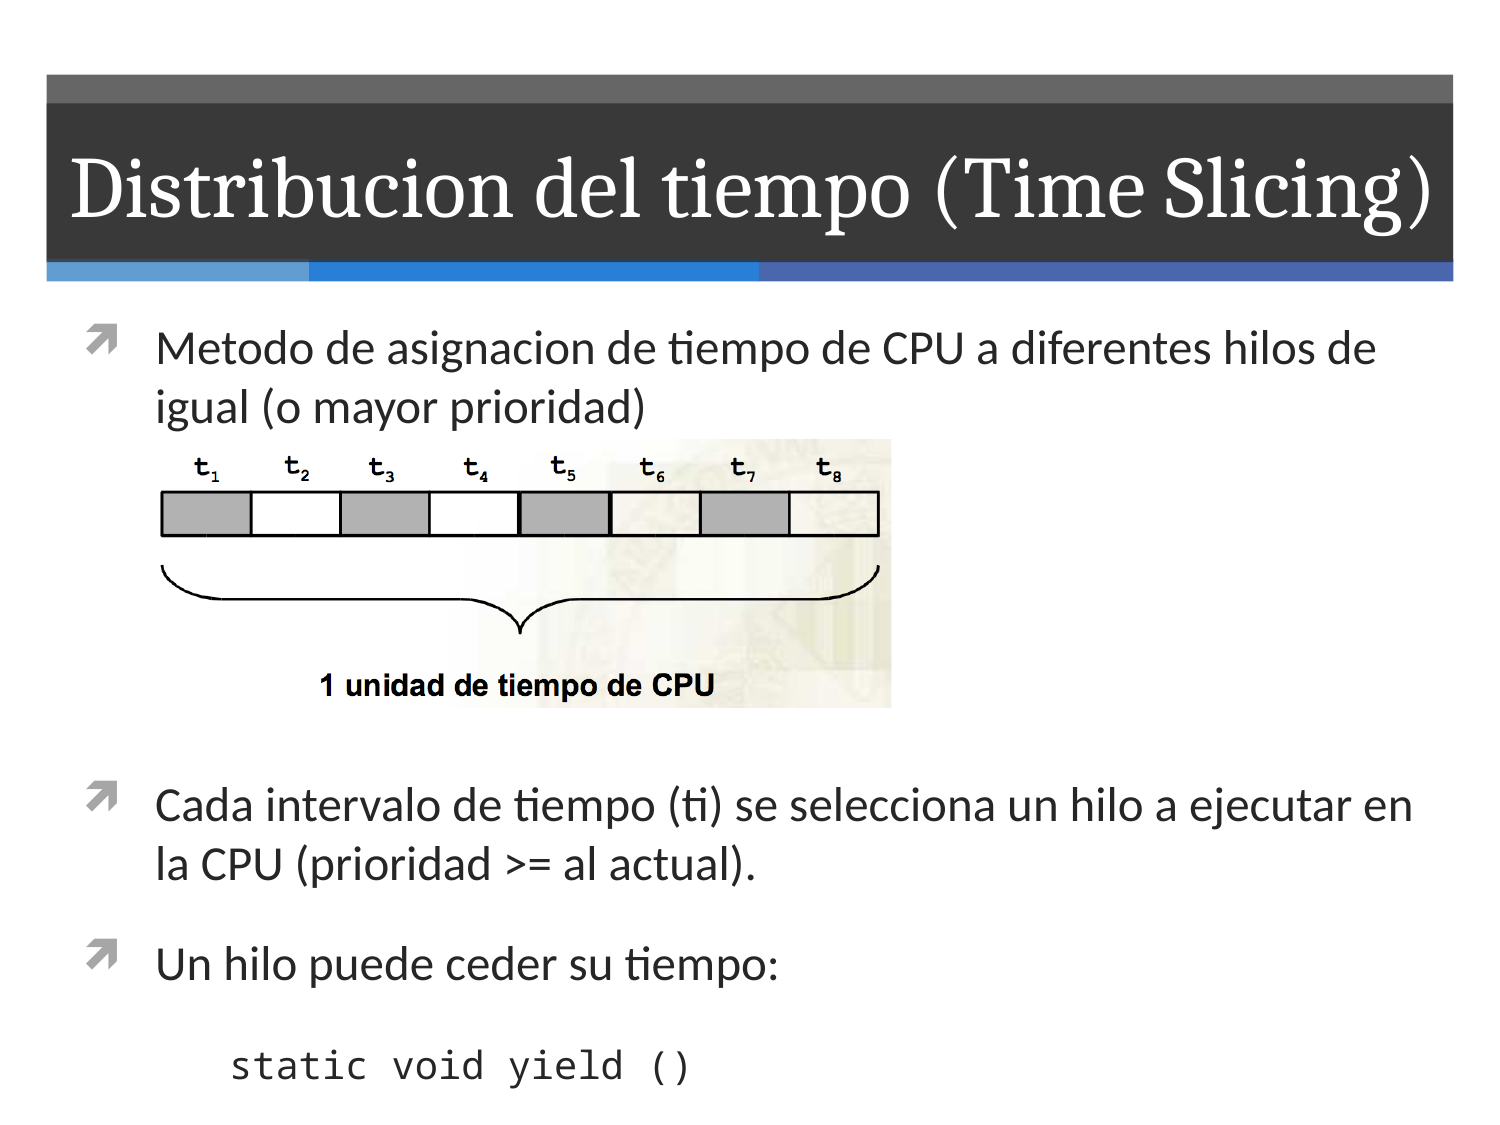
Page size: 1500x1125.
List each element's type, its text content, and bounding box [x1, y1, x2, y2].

picture [145, 438, 892, 708]
list Metodo de asignacion de tiempo de CPU a diferentes hilos de igual (o mayor prioridad) Cada intervalo de tiempo (ti) se selecciona un hilo a ejecutar en la CPU (prioridad >= al actual). Un hilo puede ceder su tiempo: static void yield () [67, 307, 1454, 1098]
title Distribucion del tiempo (Time Slicing) [46, 103, 1454, 263]
